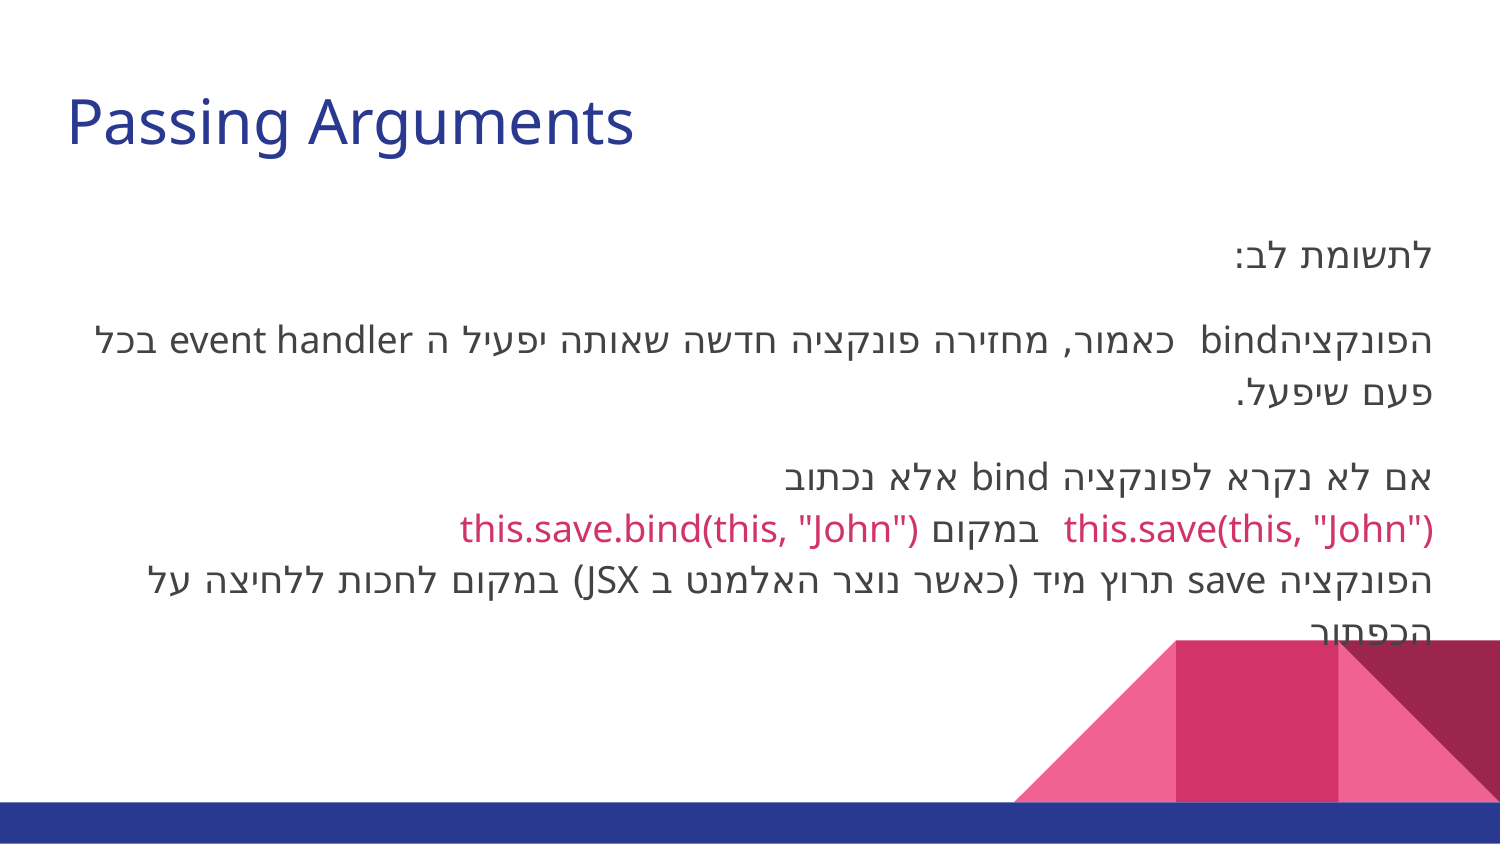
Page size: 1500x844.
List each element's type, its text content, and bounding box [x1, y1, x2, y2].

text_box לתשומת לב: הפונקציהbind כאמור, מחזירה פונקציה חדשה שאותה יפעיל ה event handler בכל פעם שיפעל. אם לא נקרא לפונקציה bind אלא נכתוב this.save(this, "John") במקום this.save.bind(this, "John") הפונקציה save תרוץ מיד (כאשר נוצר האלמנט ב JSX) במקום לחכות ללחיצה על הכפתור [51, 209, 1449, 647]
title Passing Arguments [51, 67, 1449, 167]
